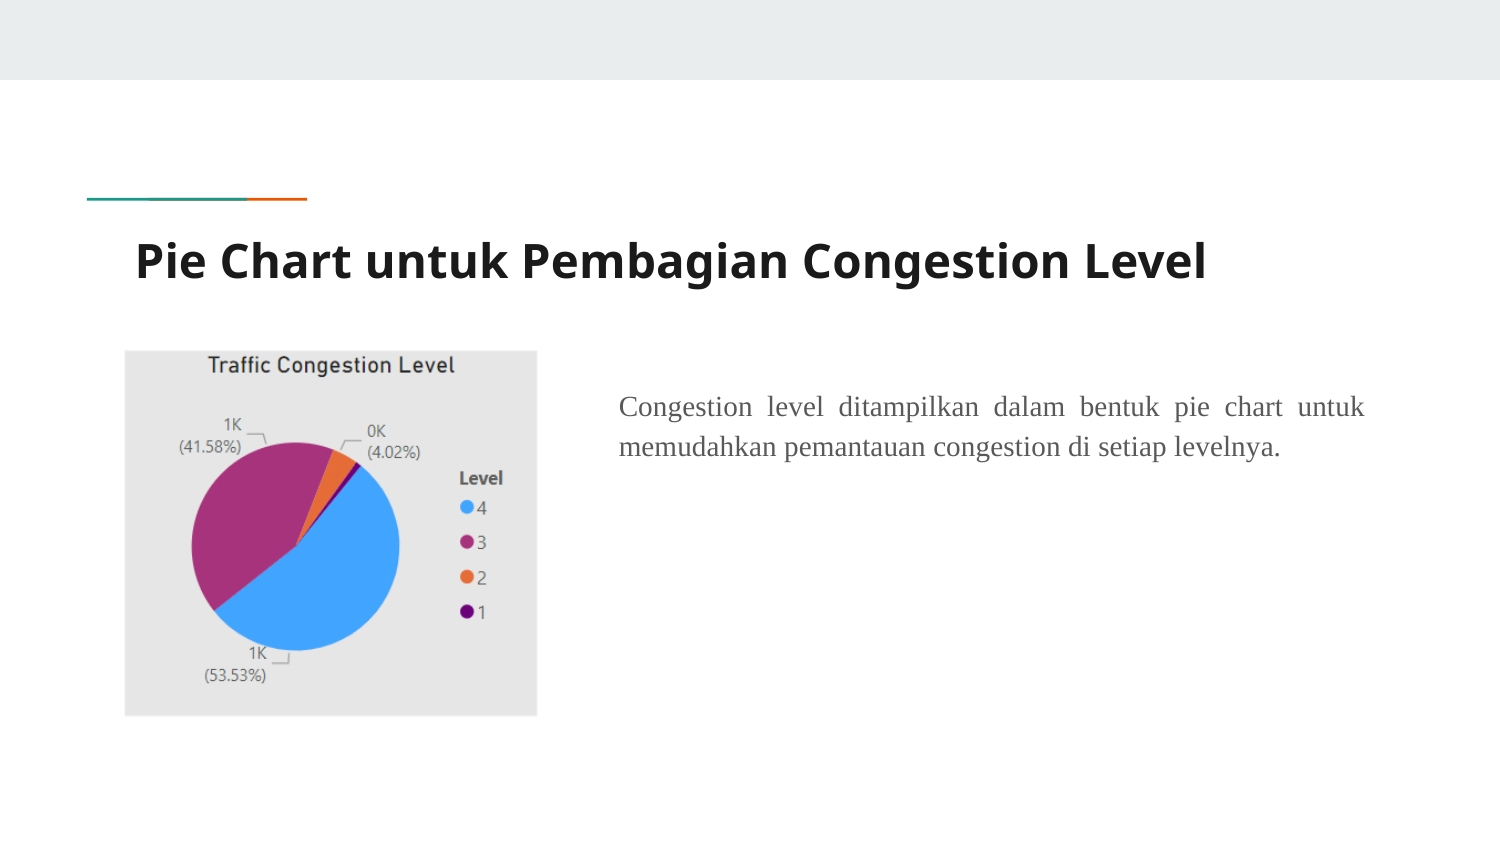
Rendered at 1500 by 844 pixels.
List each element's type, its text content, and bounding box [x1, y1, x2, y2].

title Pie Chart untuk Pembagian Congestion Level [119, 216, 1381, 305]
picture [119, 346, 541, 720]
list Congestion level ditampilkan dalam bentuk pie chart untuk memudahkan pemantauan congestion di setiap levelnya. [603, 367, 1381, 730]
